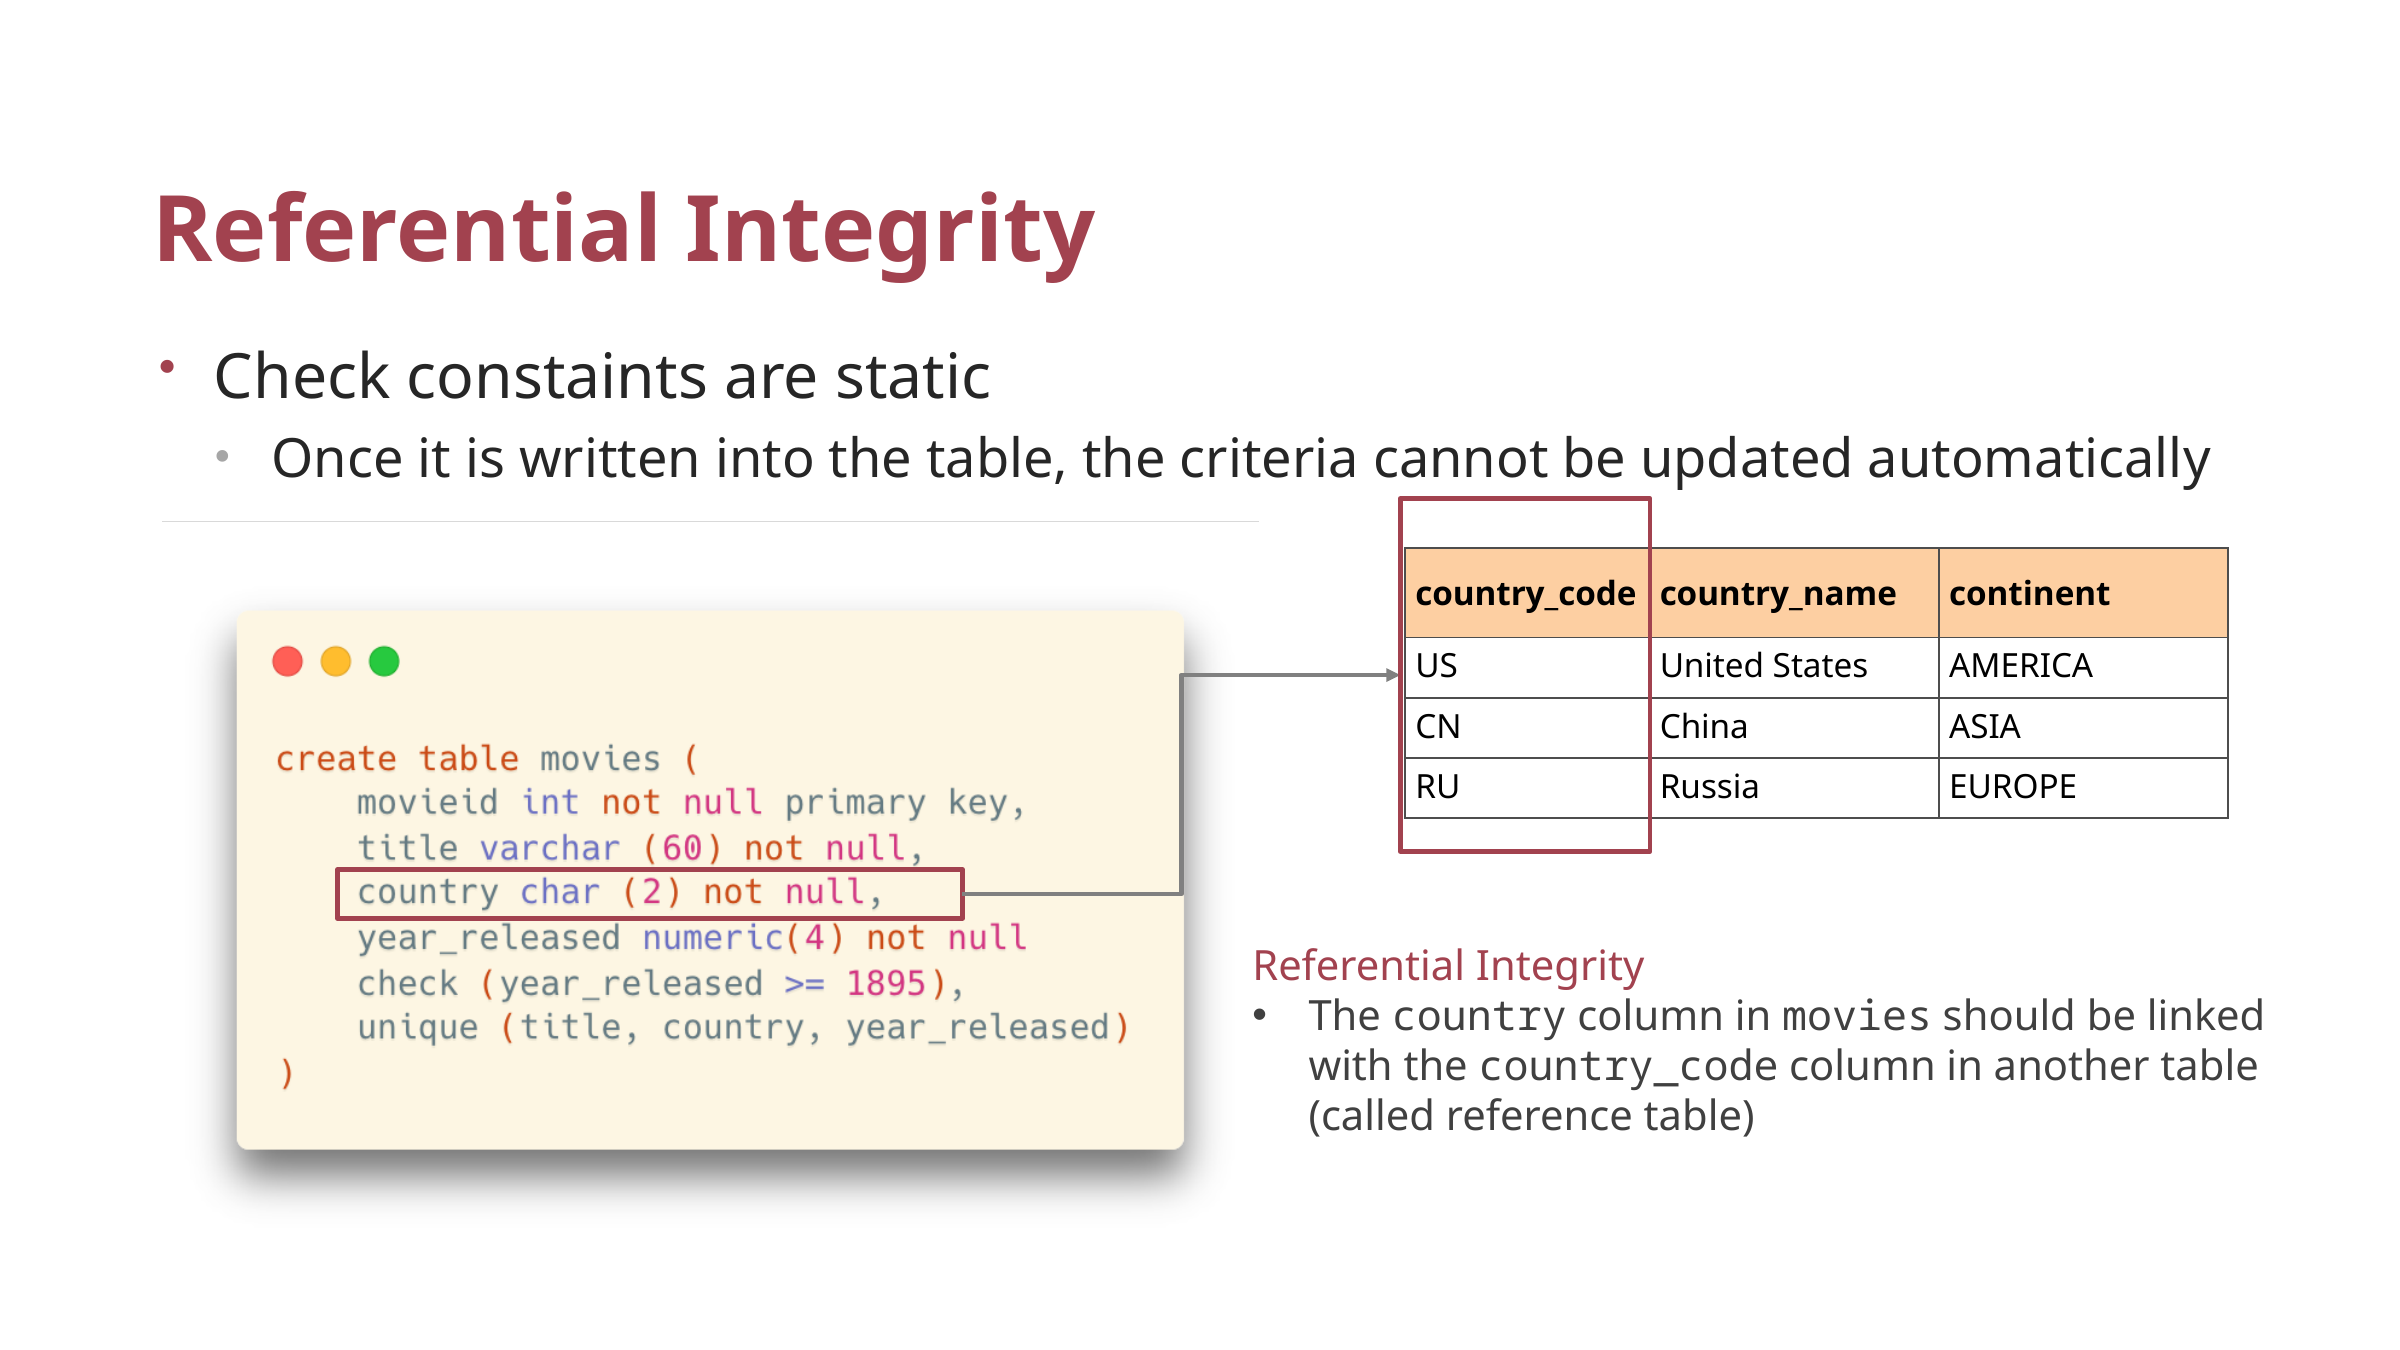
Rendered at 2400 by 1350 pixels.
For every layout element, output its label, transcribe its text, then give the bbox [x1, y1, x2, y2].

text_box Referential Integrity The country column in movies should be linked with the country_code column in another table (called reference table) [1263, 931, 2334, 1147]
table_header continent [1940, 549, 2227, 637]
picture [162, 520, 1259, 1238]
table_cell United States [1651, 638, 1938, 697]
table_cell EUROPE [1940, 759, 2227, 817]
table_cell AMERICA [1940, 638, 2227, 697]
title Referential Integrity [137, 54, 2263, 288]
table_cell China [1651, 699, 1938, 757]
text_box [1400, 498, 1650, 852]
table_header country_name [1651, 549, 1938, 637]
table_cell Russia [1651, 759, 1938, 817]
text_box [962, 674, 1401, 895]
list Check constaints are static Once it is written into the table, the criteria cannot be updated automatically [137, 324, 2263, 1200]
table_cell ASIA [1940, 699, 2227, 757]
